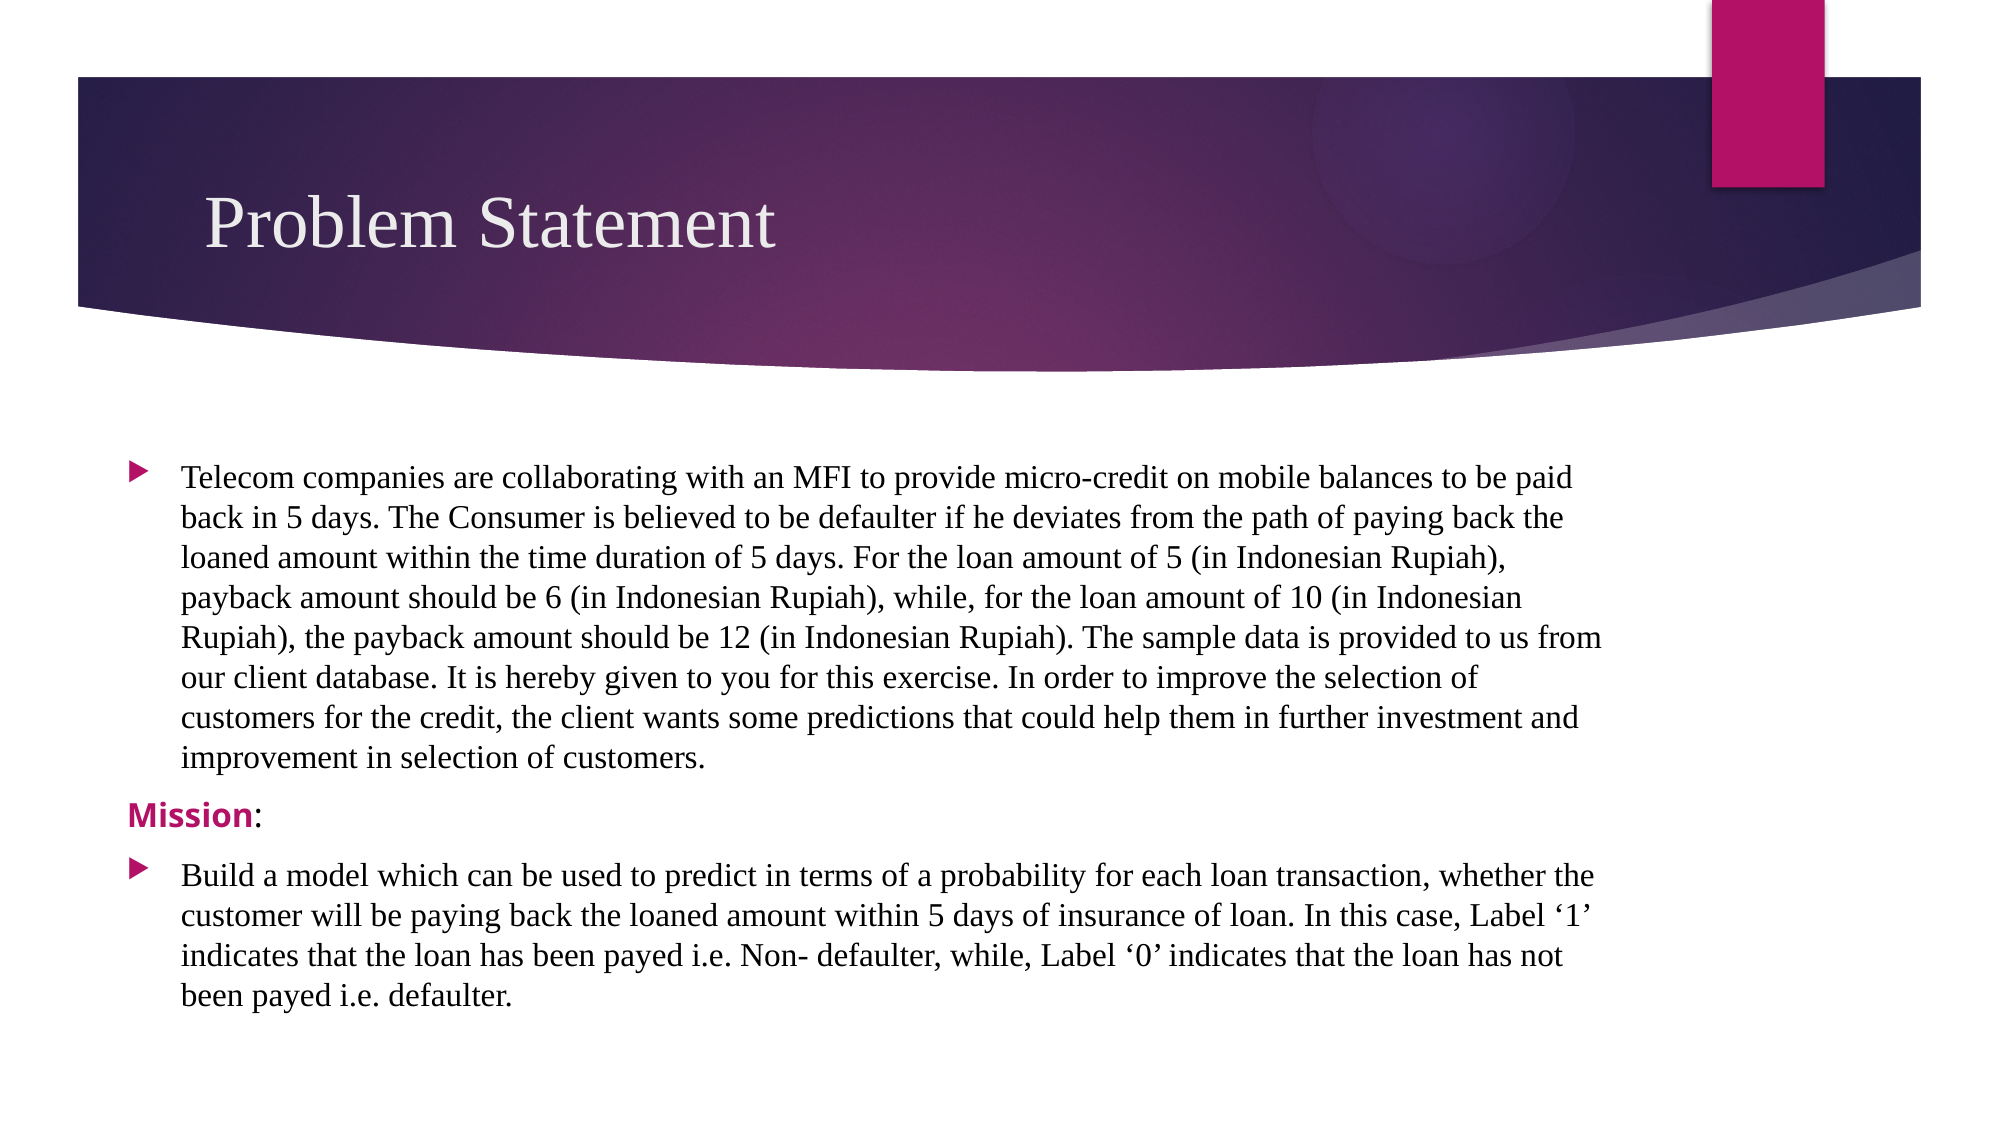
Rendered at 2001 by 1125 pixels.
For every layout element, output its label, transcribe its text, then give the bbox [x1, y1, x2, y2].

title Problem Statement [189, 159, 1627, 276]
list Telecom companies are collaborating with an MFI to provide micro-credit on mobile balances to be paid back in 5 days. The Consumer is believed to be defaulter if he deviates from the path of paying back the loaned amount within the time duration of 5 days. For the loan amount of 5 (in Indonesian Rupiah), payback amount should be 6 (in Indonesian Rupiah), while, for the loan amount of 10 (in Indonesian Rupiah), the payback amount should be 12 (in Indonesian Rupiah). The sample data is provided to us from our client database. It is hereby given to you for this exercise. In order to improve the selection of customers for the credit, the client wants some predictions that could help them in further investment and improvement in selection of customers. Mission: Build a model which can be used to predict in terms of a probability for each loan transaction, whether the customer will be paying back the loaned amount within 5 days of insurance of loan. In this case, Label ‘1’ indicates that the loan has been payed i.e. Non- defaulter, while, Label ‘0’ indicates that the loan has not been payed i.e. defaulter. [111, 389, 1627, 1024]
